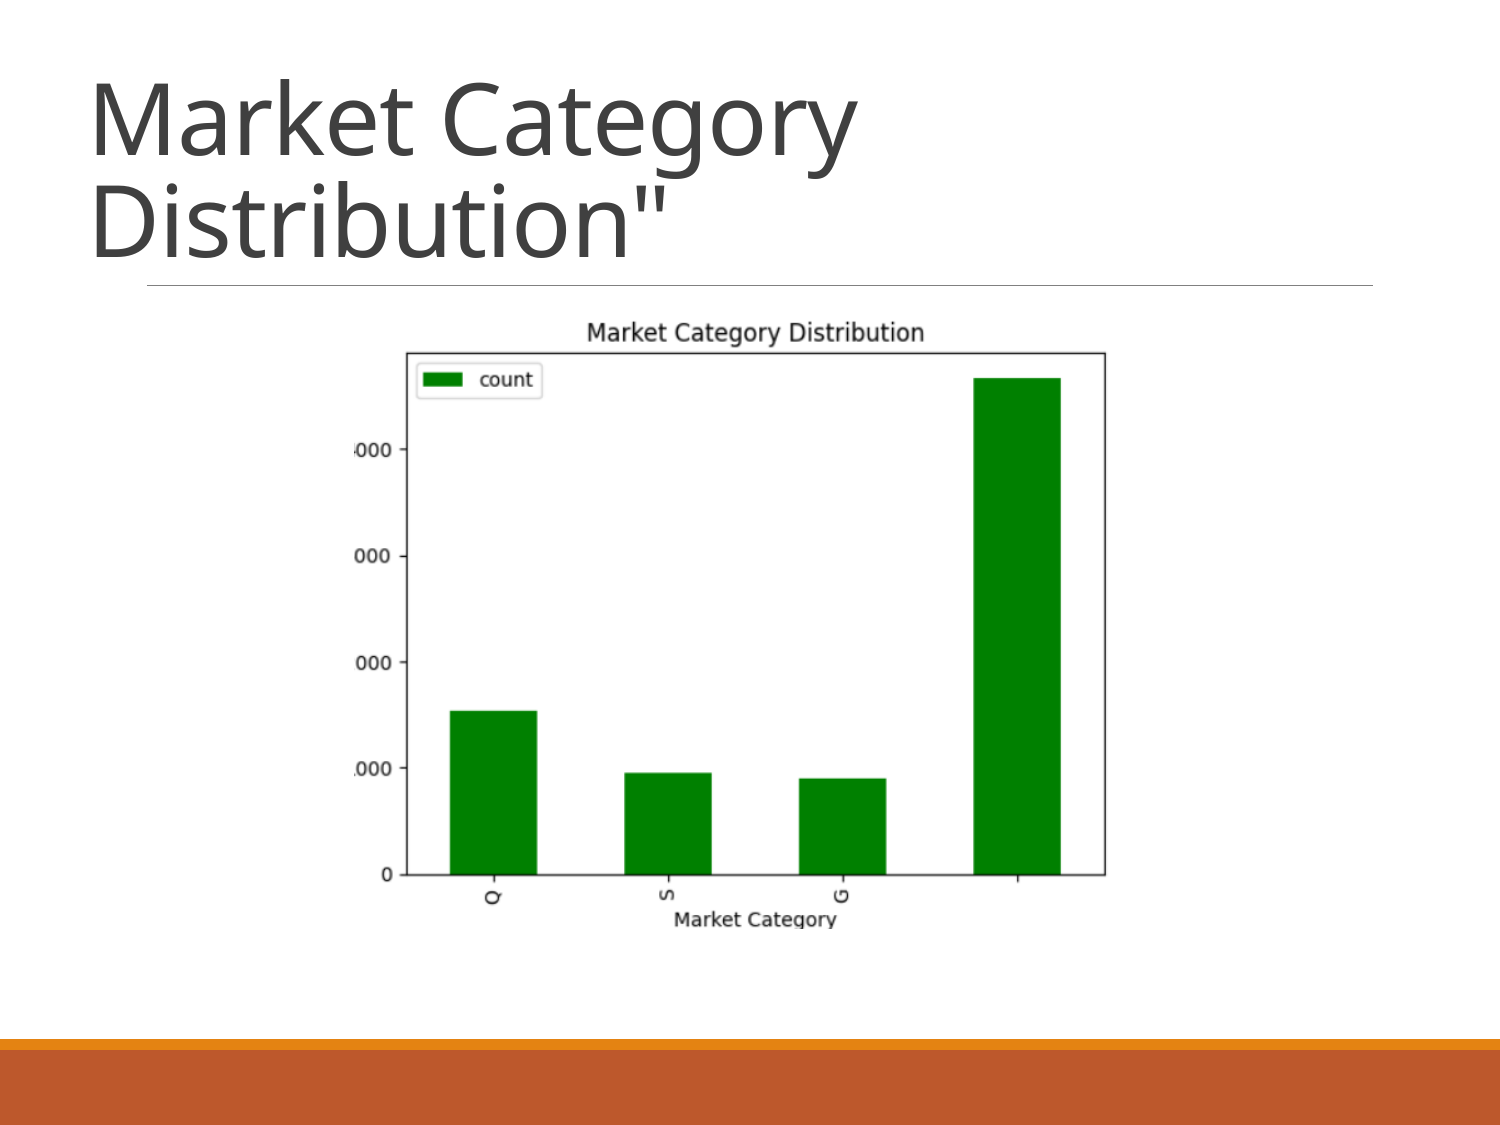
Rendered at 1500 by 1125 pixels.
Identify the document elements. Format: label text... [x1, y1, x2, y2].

picture [353, 308, 1147, 930]
title Market Category Distribution" [72, 47, 1462, 285]
